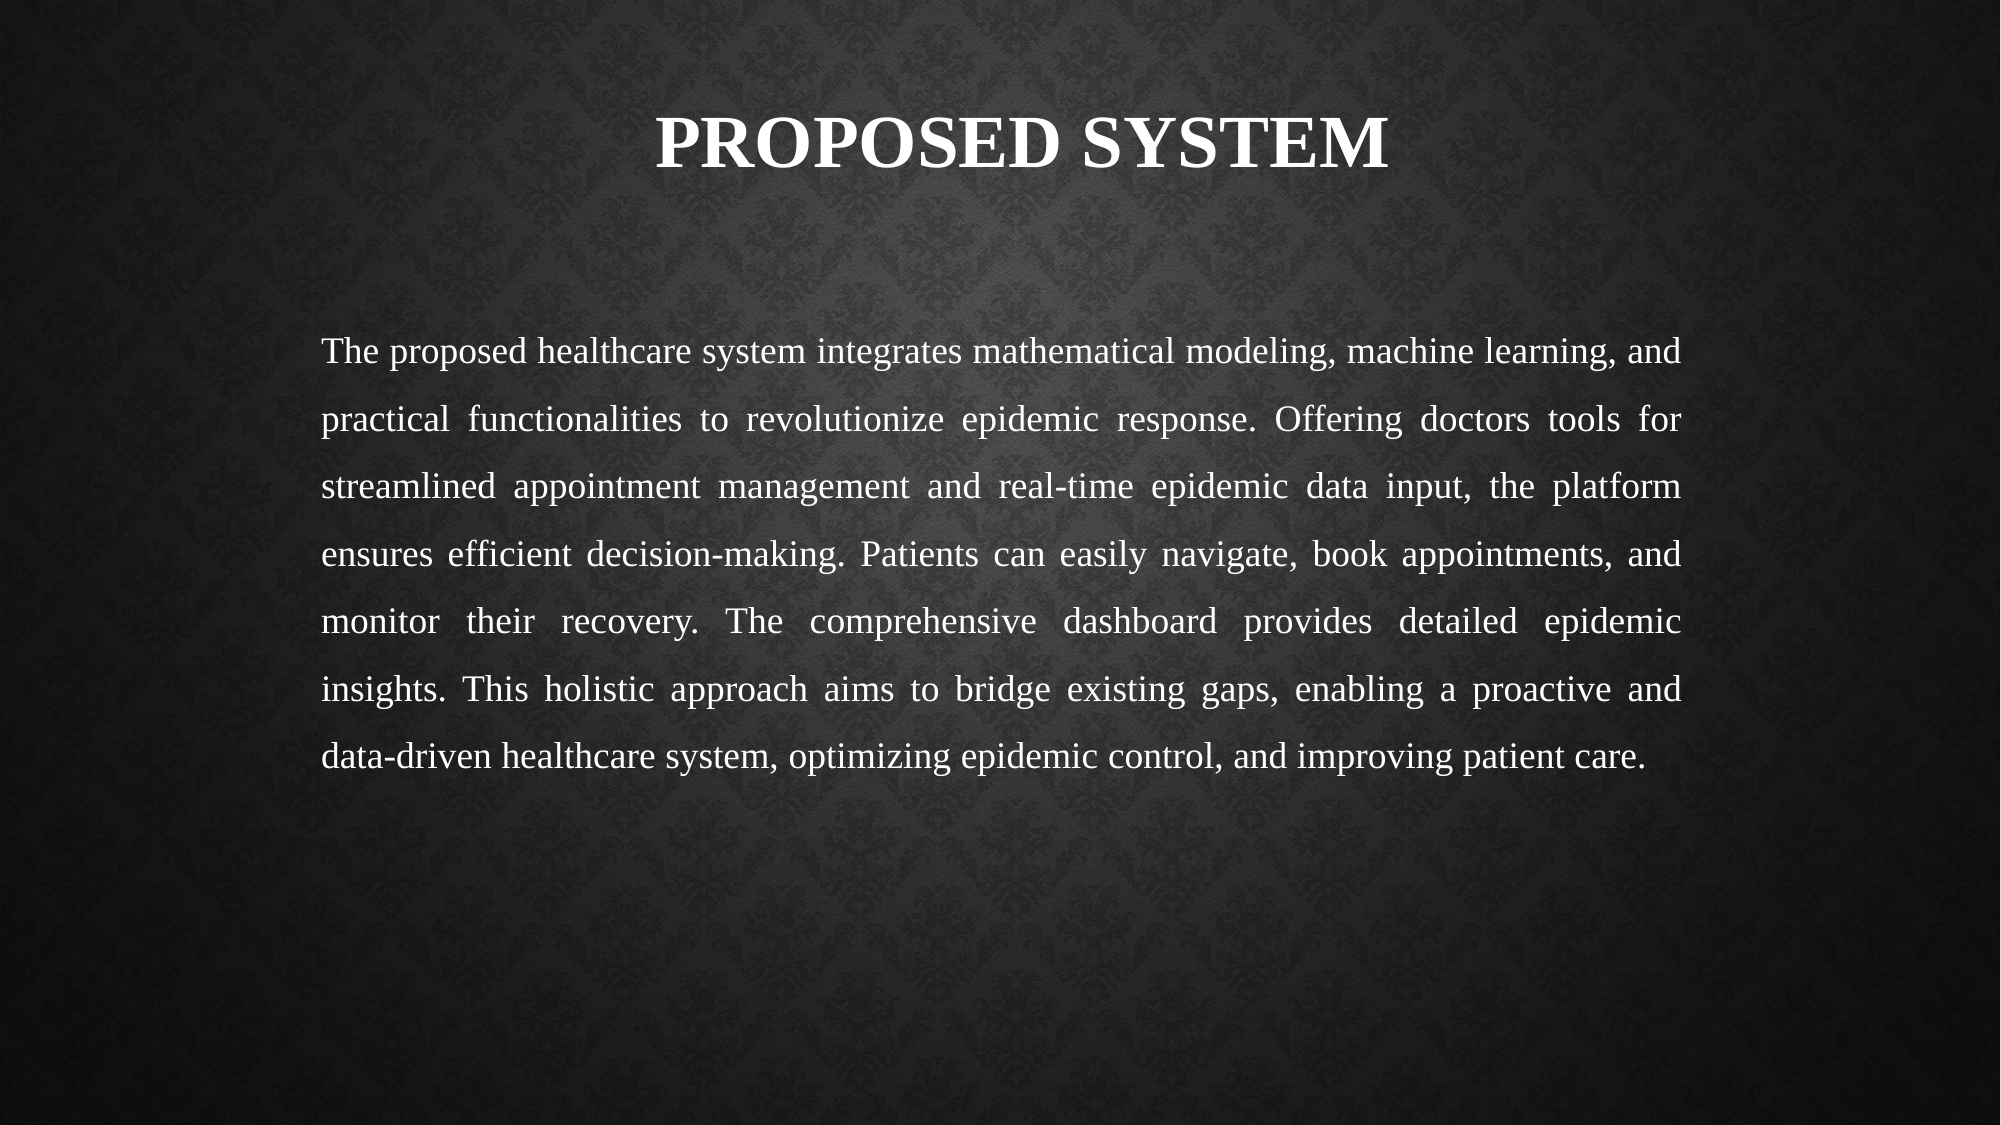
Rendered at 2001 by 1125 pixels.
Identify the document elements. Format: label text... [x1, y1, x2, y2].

title PROPOSED SYSTEM [507, 78, 1539, 209]
text_box The proposed healthcare system integrates mathematical modeling, machine learning, and practical functionalities to revolutionize epidemic response. Offering doctors tools for streamlined appointment management and real-time epidemic data input, the platform ensures efficient decision-making. Patients can easily navigate, book appointments, and monitor their recovery. The comprehensive dashboard provides detailed epidemic insights. This holistic approach aims to bridge existing gaps, enabling a proactive and data-driven healthcare system, optimizing epidemic control, and improving patient care. [306, 296, 1699, 784]
